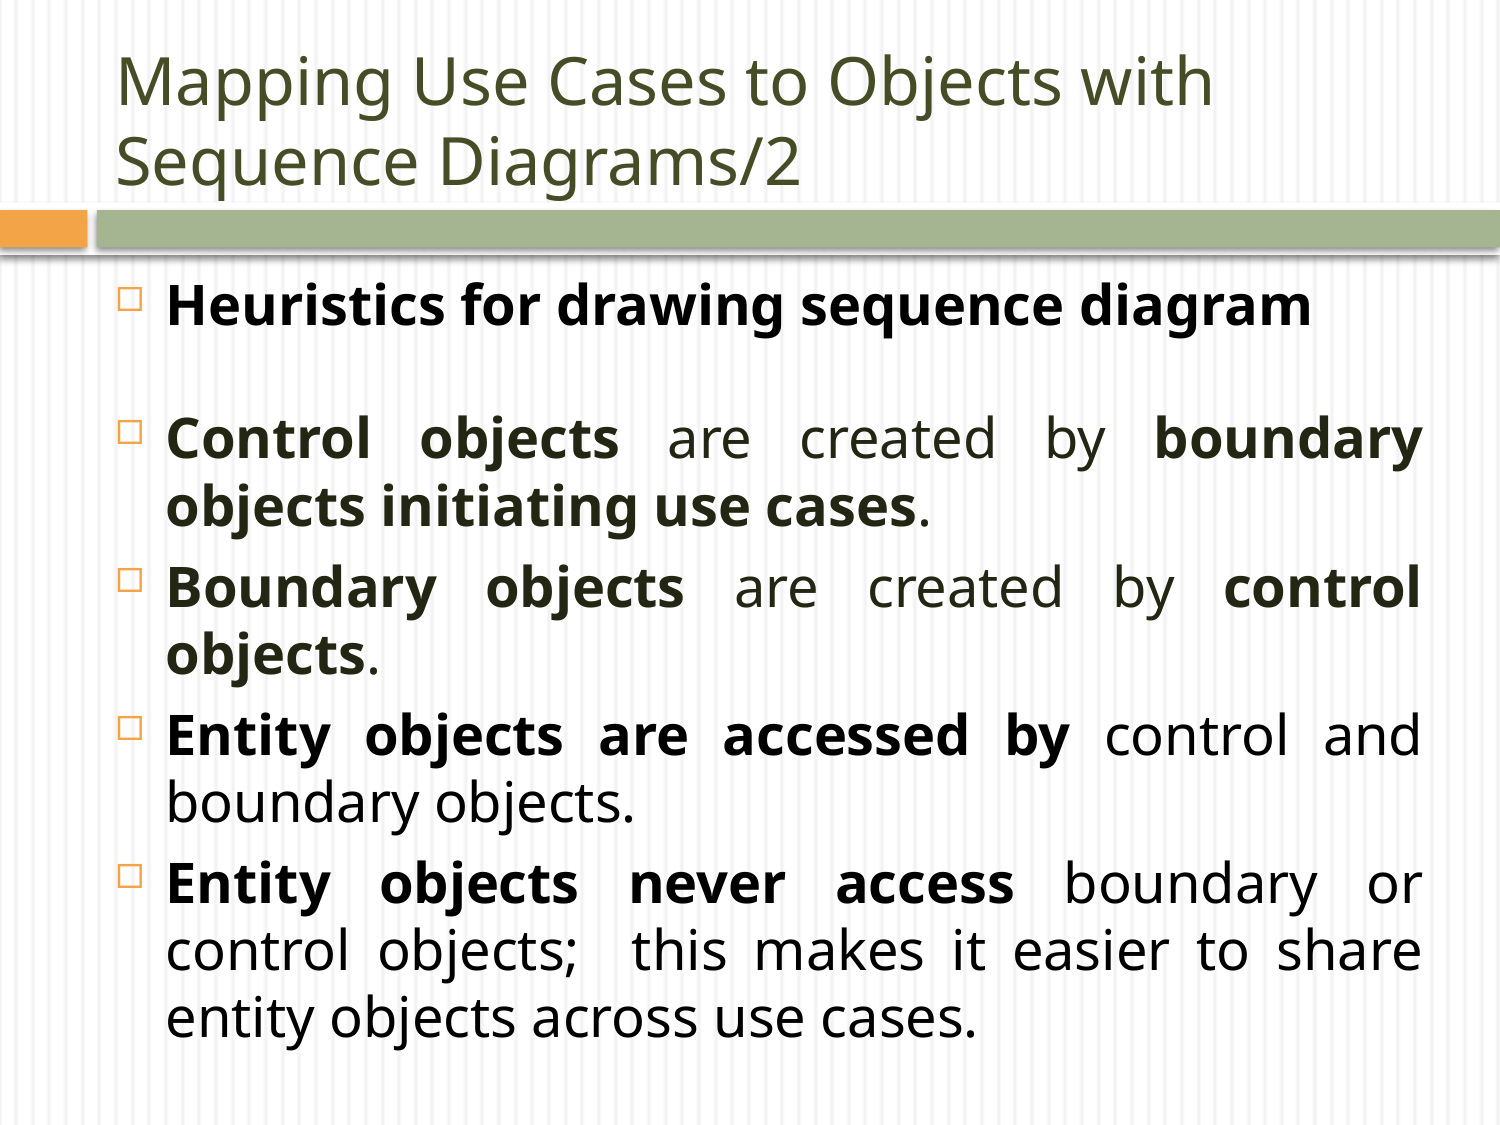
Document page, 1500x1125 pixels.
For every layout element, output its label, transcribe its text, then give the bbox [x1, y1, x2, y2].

list Heuristics for drawing sequence diagram Control objects are created by boundary objects initiating use cases. Boundary objects are created by control objects. Entity objects are accessed by control and boundary objects. Entity objects never access boundary or control objects; this makes it easier to share entity objects across use cases. [100, 262, 1438, 1063]
title Mapping Use Cases to Objects with Sequence Diagrams/2 [100, 37, 1438, 200]
